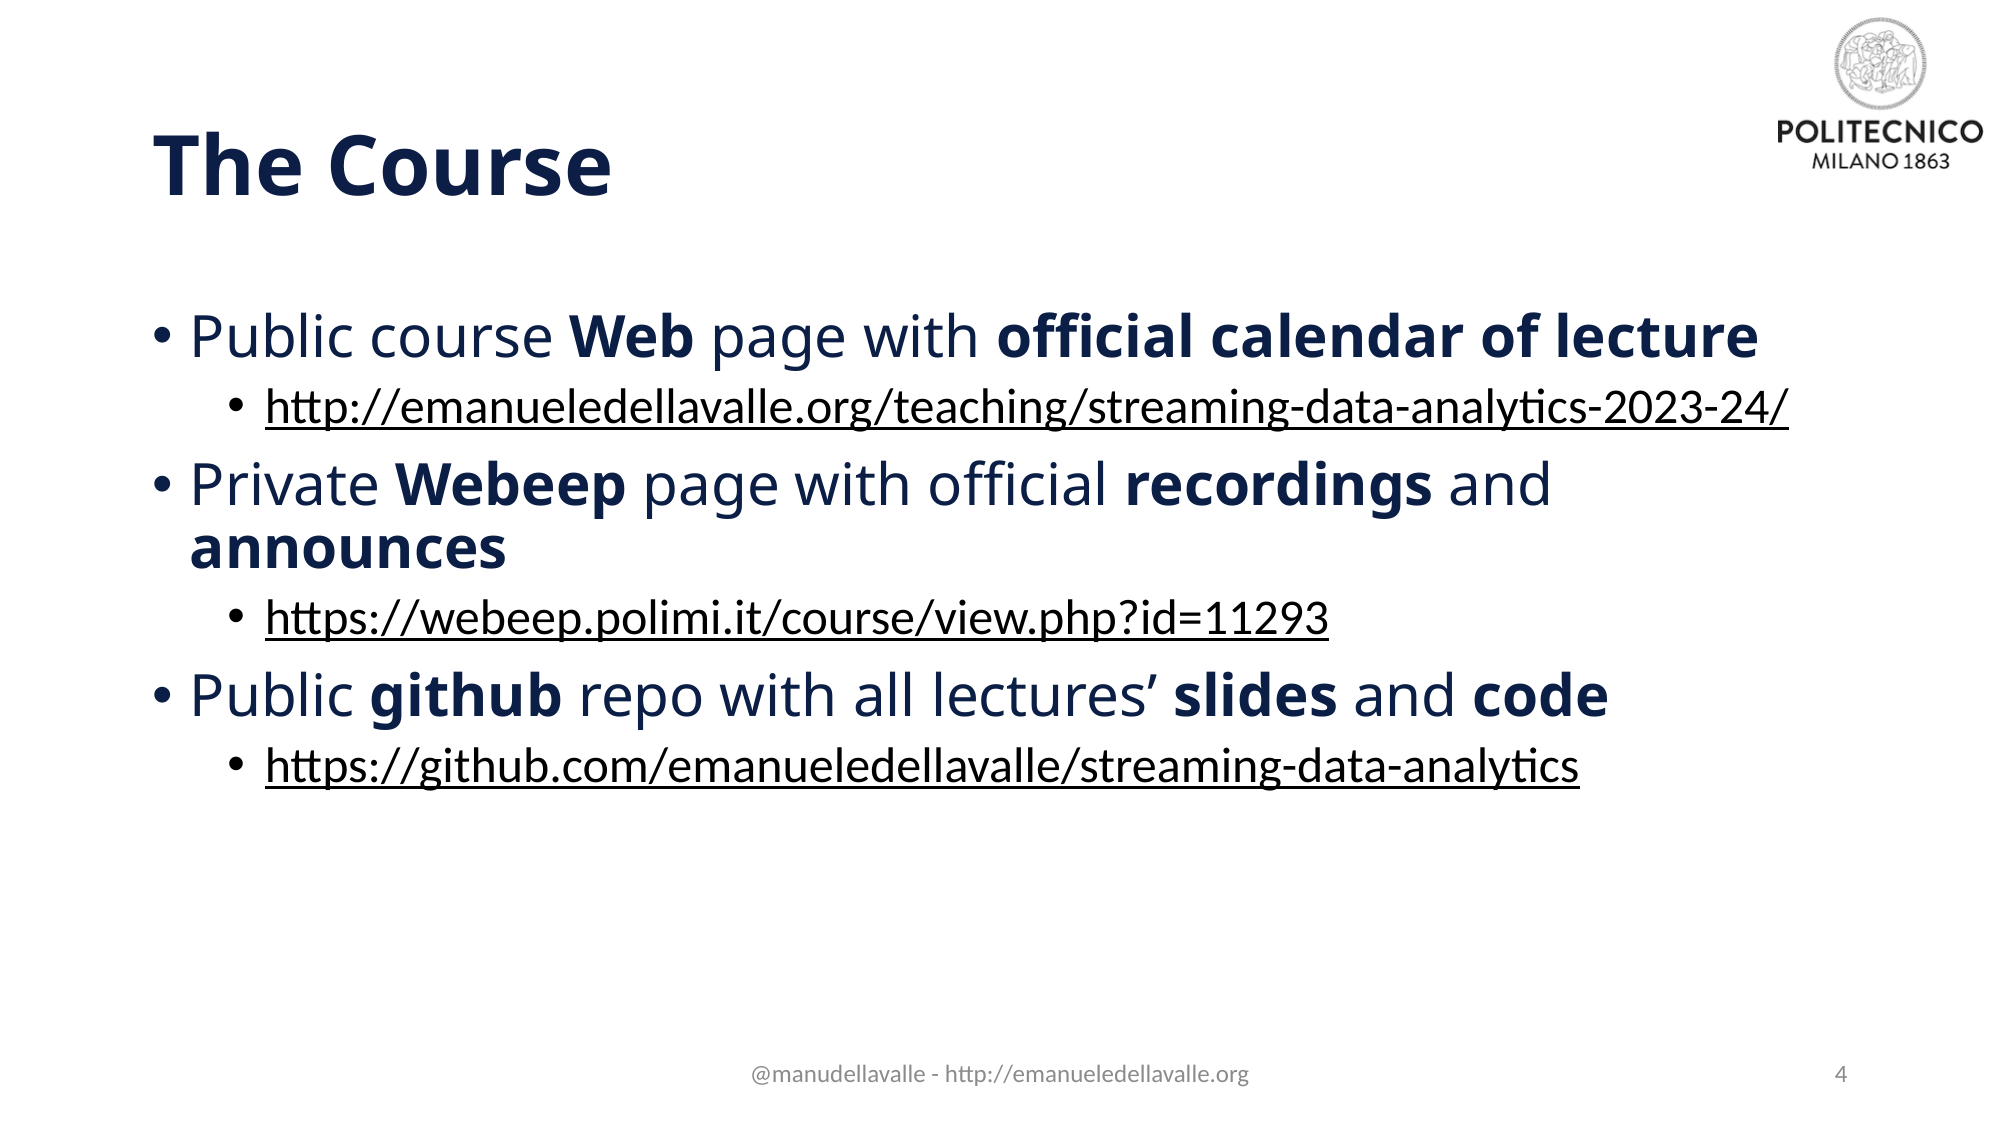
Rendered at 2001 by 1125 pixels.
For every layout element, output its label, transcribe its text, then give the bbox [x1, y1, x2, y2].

picture [1778, 17, 1984, 170]
title The Course [137, 59, 1502, 278]
slide_number 4 [1498, 1042, 1863, 1103]
footer @manudellavalle - http://emanueledellavalle.org [536, 1042, 1464, 1103]
list Public course Web page with official calendar of lecture http://emanueledellavalle.org/teaching/streaming-data-analytics-2023-24/ Private Webeep page with official recordings and announces https://webeep.polimi.it/course/view.php?id=11293 Public github repo with all lectures’ slides and code https://github.com/emanueledellavalle/streaming-data-analytics [137, 299, 1863, 1014]
